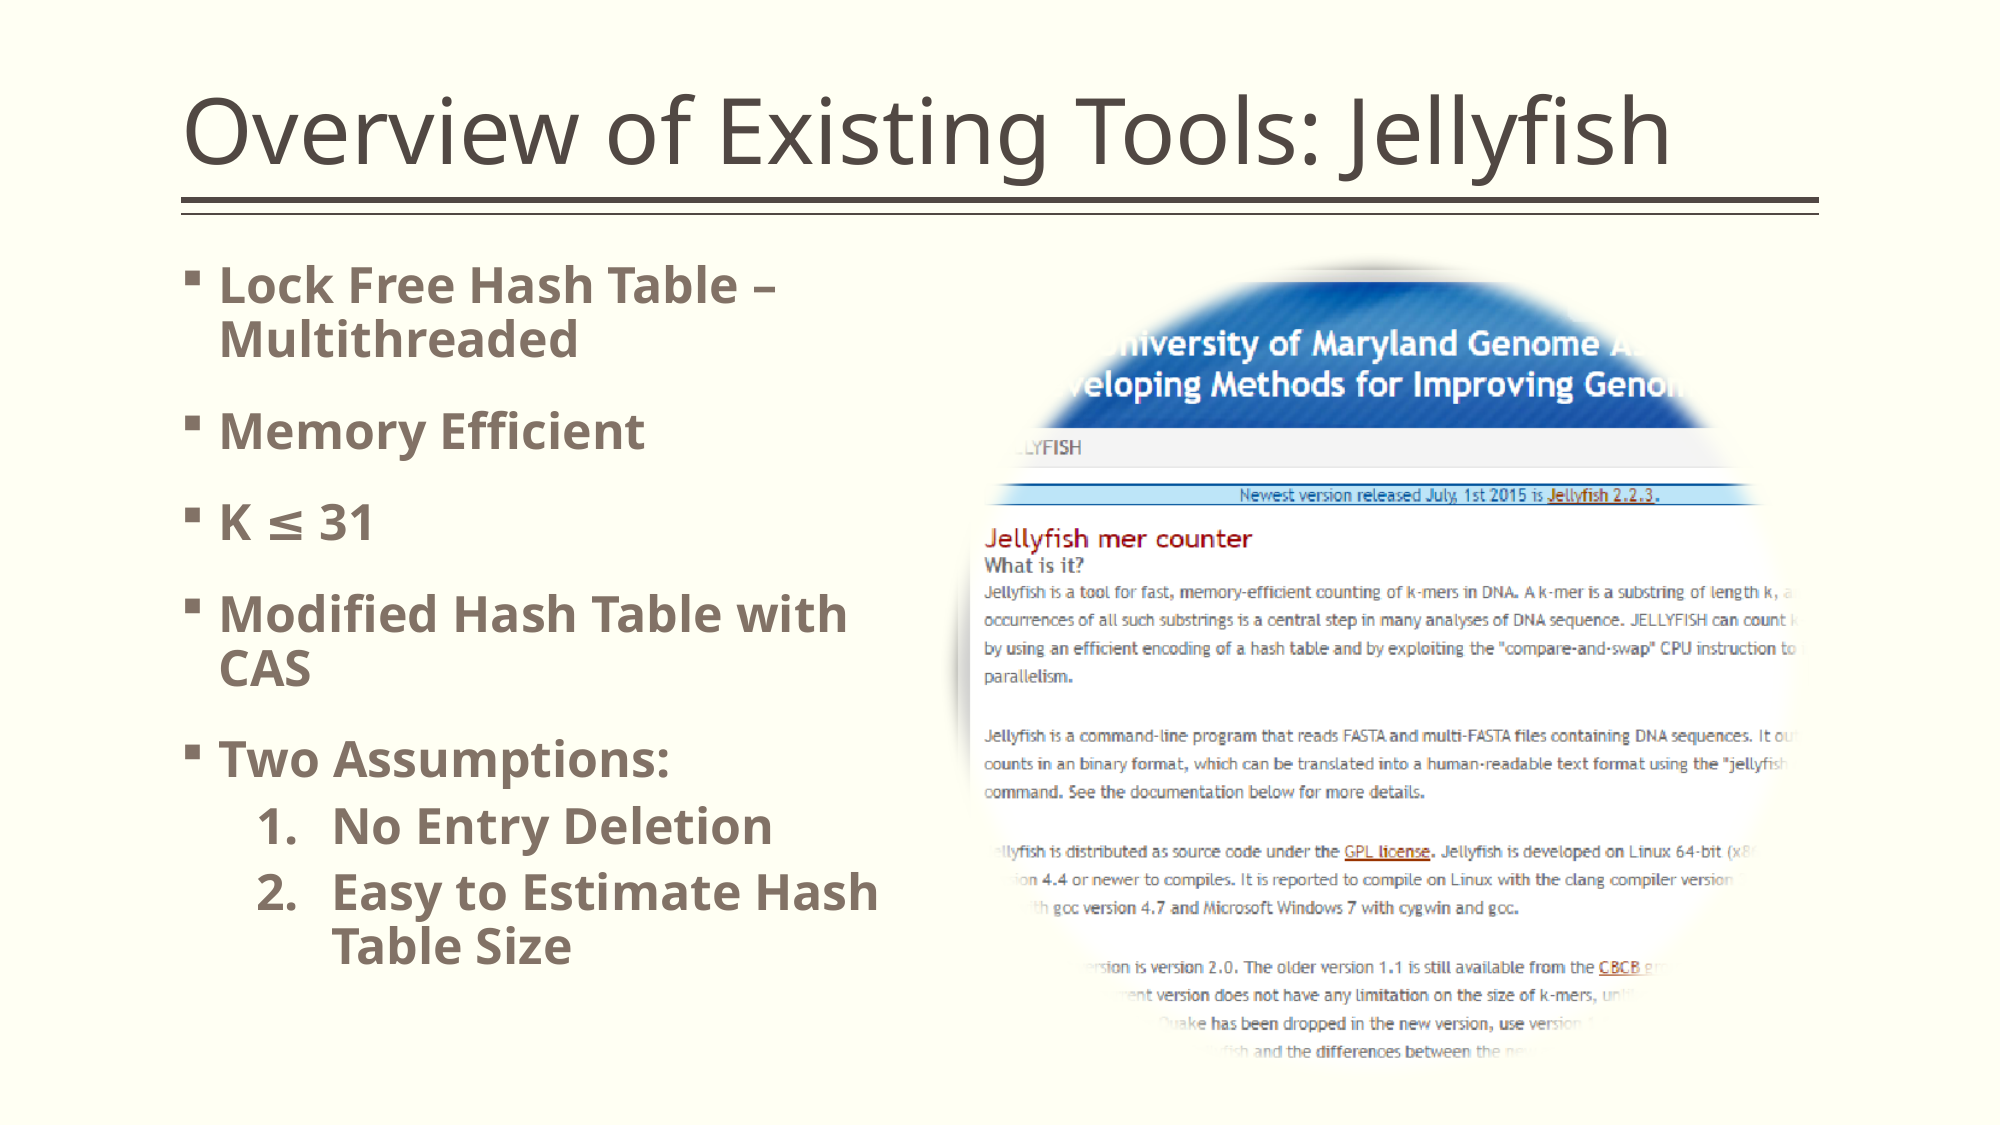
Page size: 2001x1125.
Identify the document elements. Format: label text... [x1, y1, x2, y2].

picture [940, 253, 1810, 1088]
title Overview of Existing Tools: Jellyfish [181, 12, 1819, 193]
list Lock Free Hash Table – Multithreaded Memory Efficient K ≤ 31 Modified Hash Table with CAS Two Assumptions: No Entry Deletion Easy to Estimate Hash Table Size [181, 253, 938, 1004]
